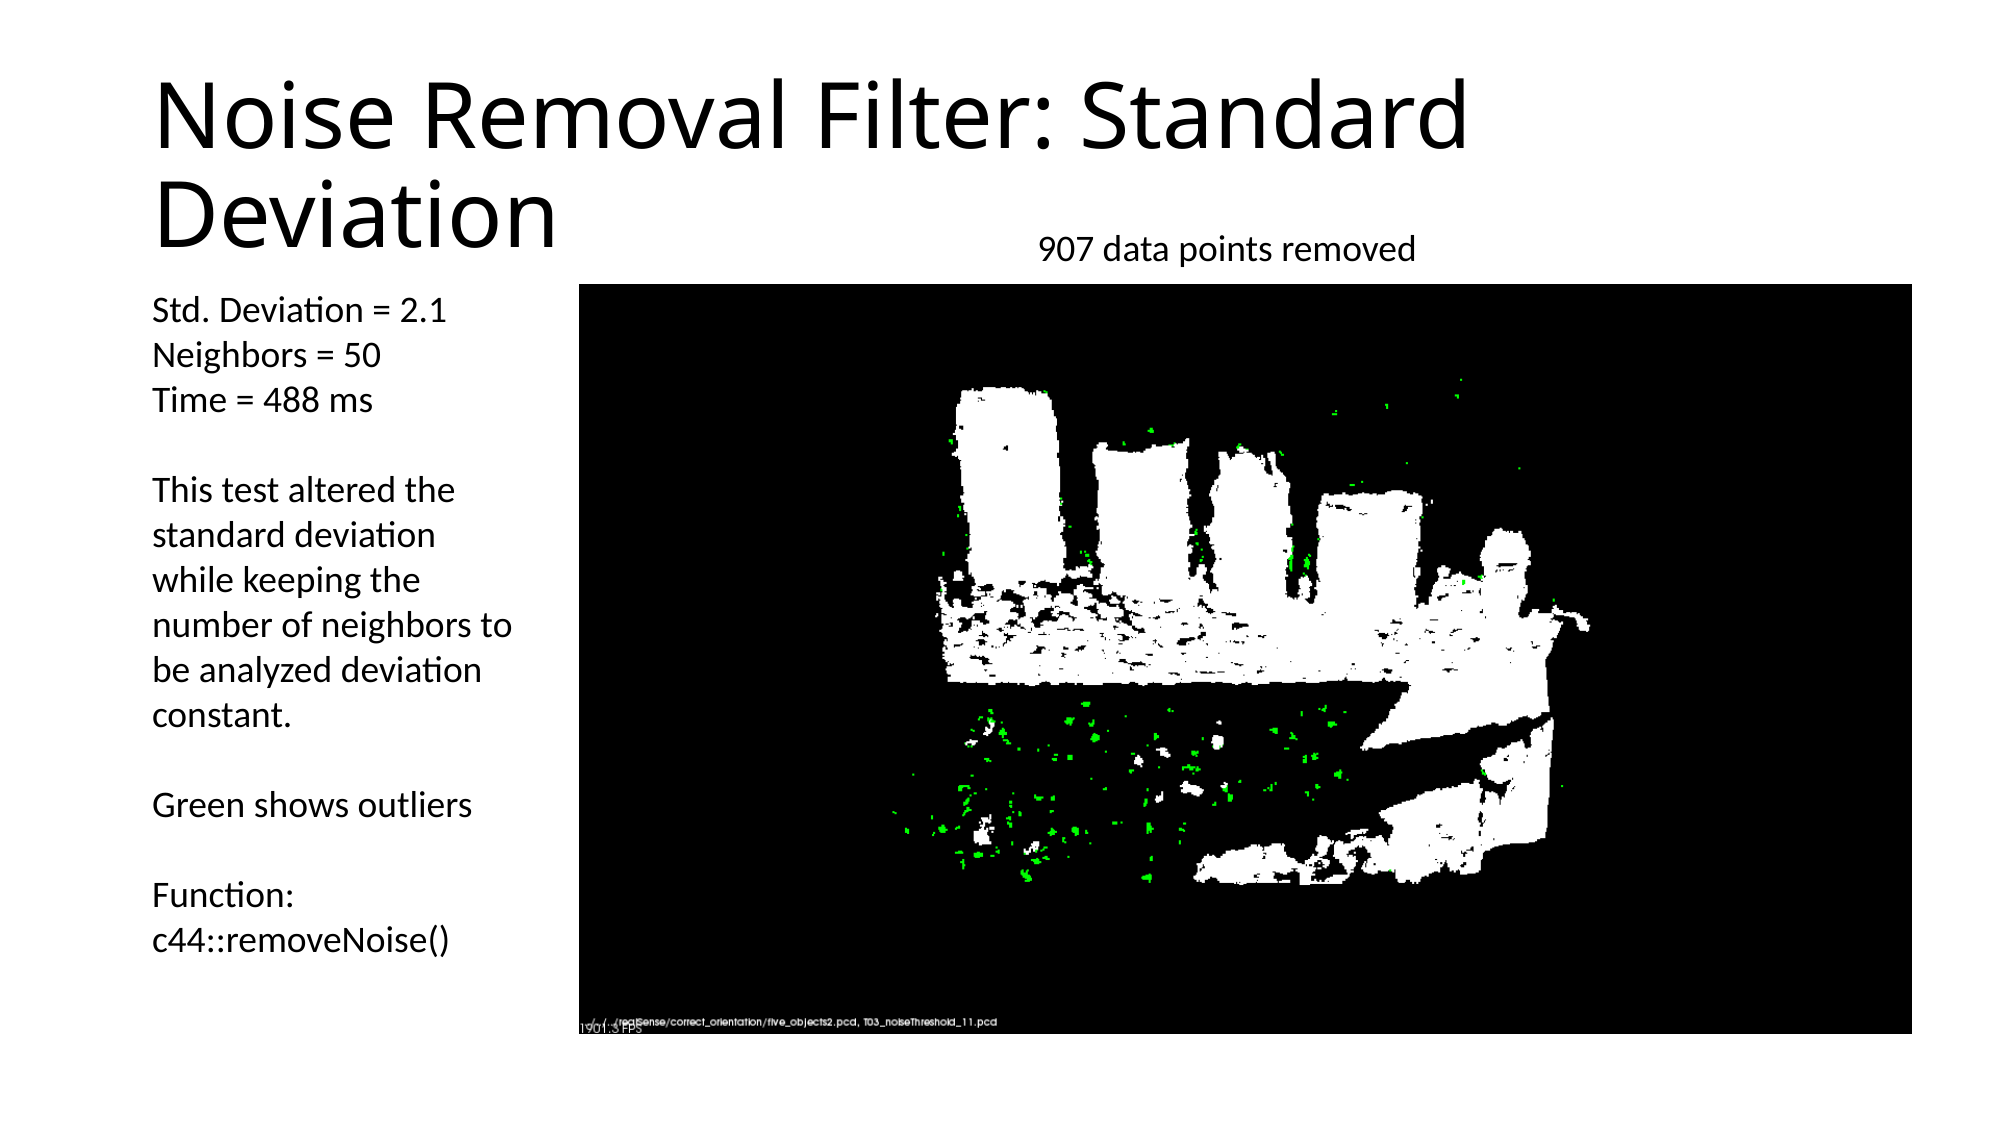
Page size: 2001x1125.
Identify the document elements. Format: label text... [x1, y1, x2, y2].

text_box Std. Deviation = 2.1 Neighbors = 50 Time = 488 ms This test altered the standard deviation while keeping the number of neighbors to be analyzed deviation constant. Green shows outliers Function: c44::removeNoise() [137, 277, 532, 967]
title Noise Removal Filter: Standard Deviation [137, 59, 1863, 278]
text_box 907 data points removed [1022, 216, 1450, 277]
picture [579, 284, 1912, 1034]
